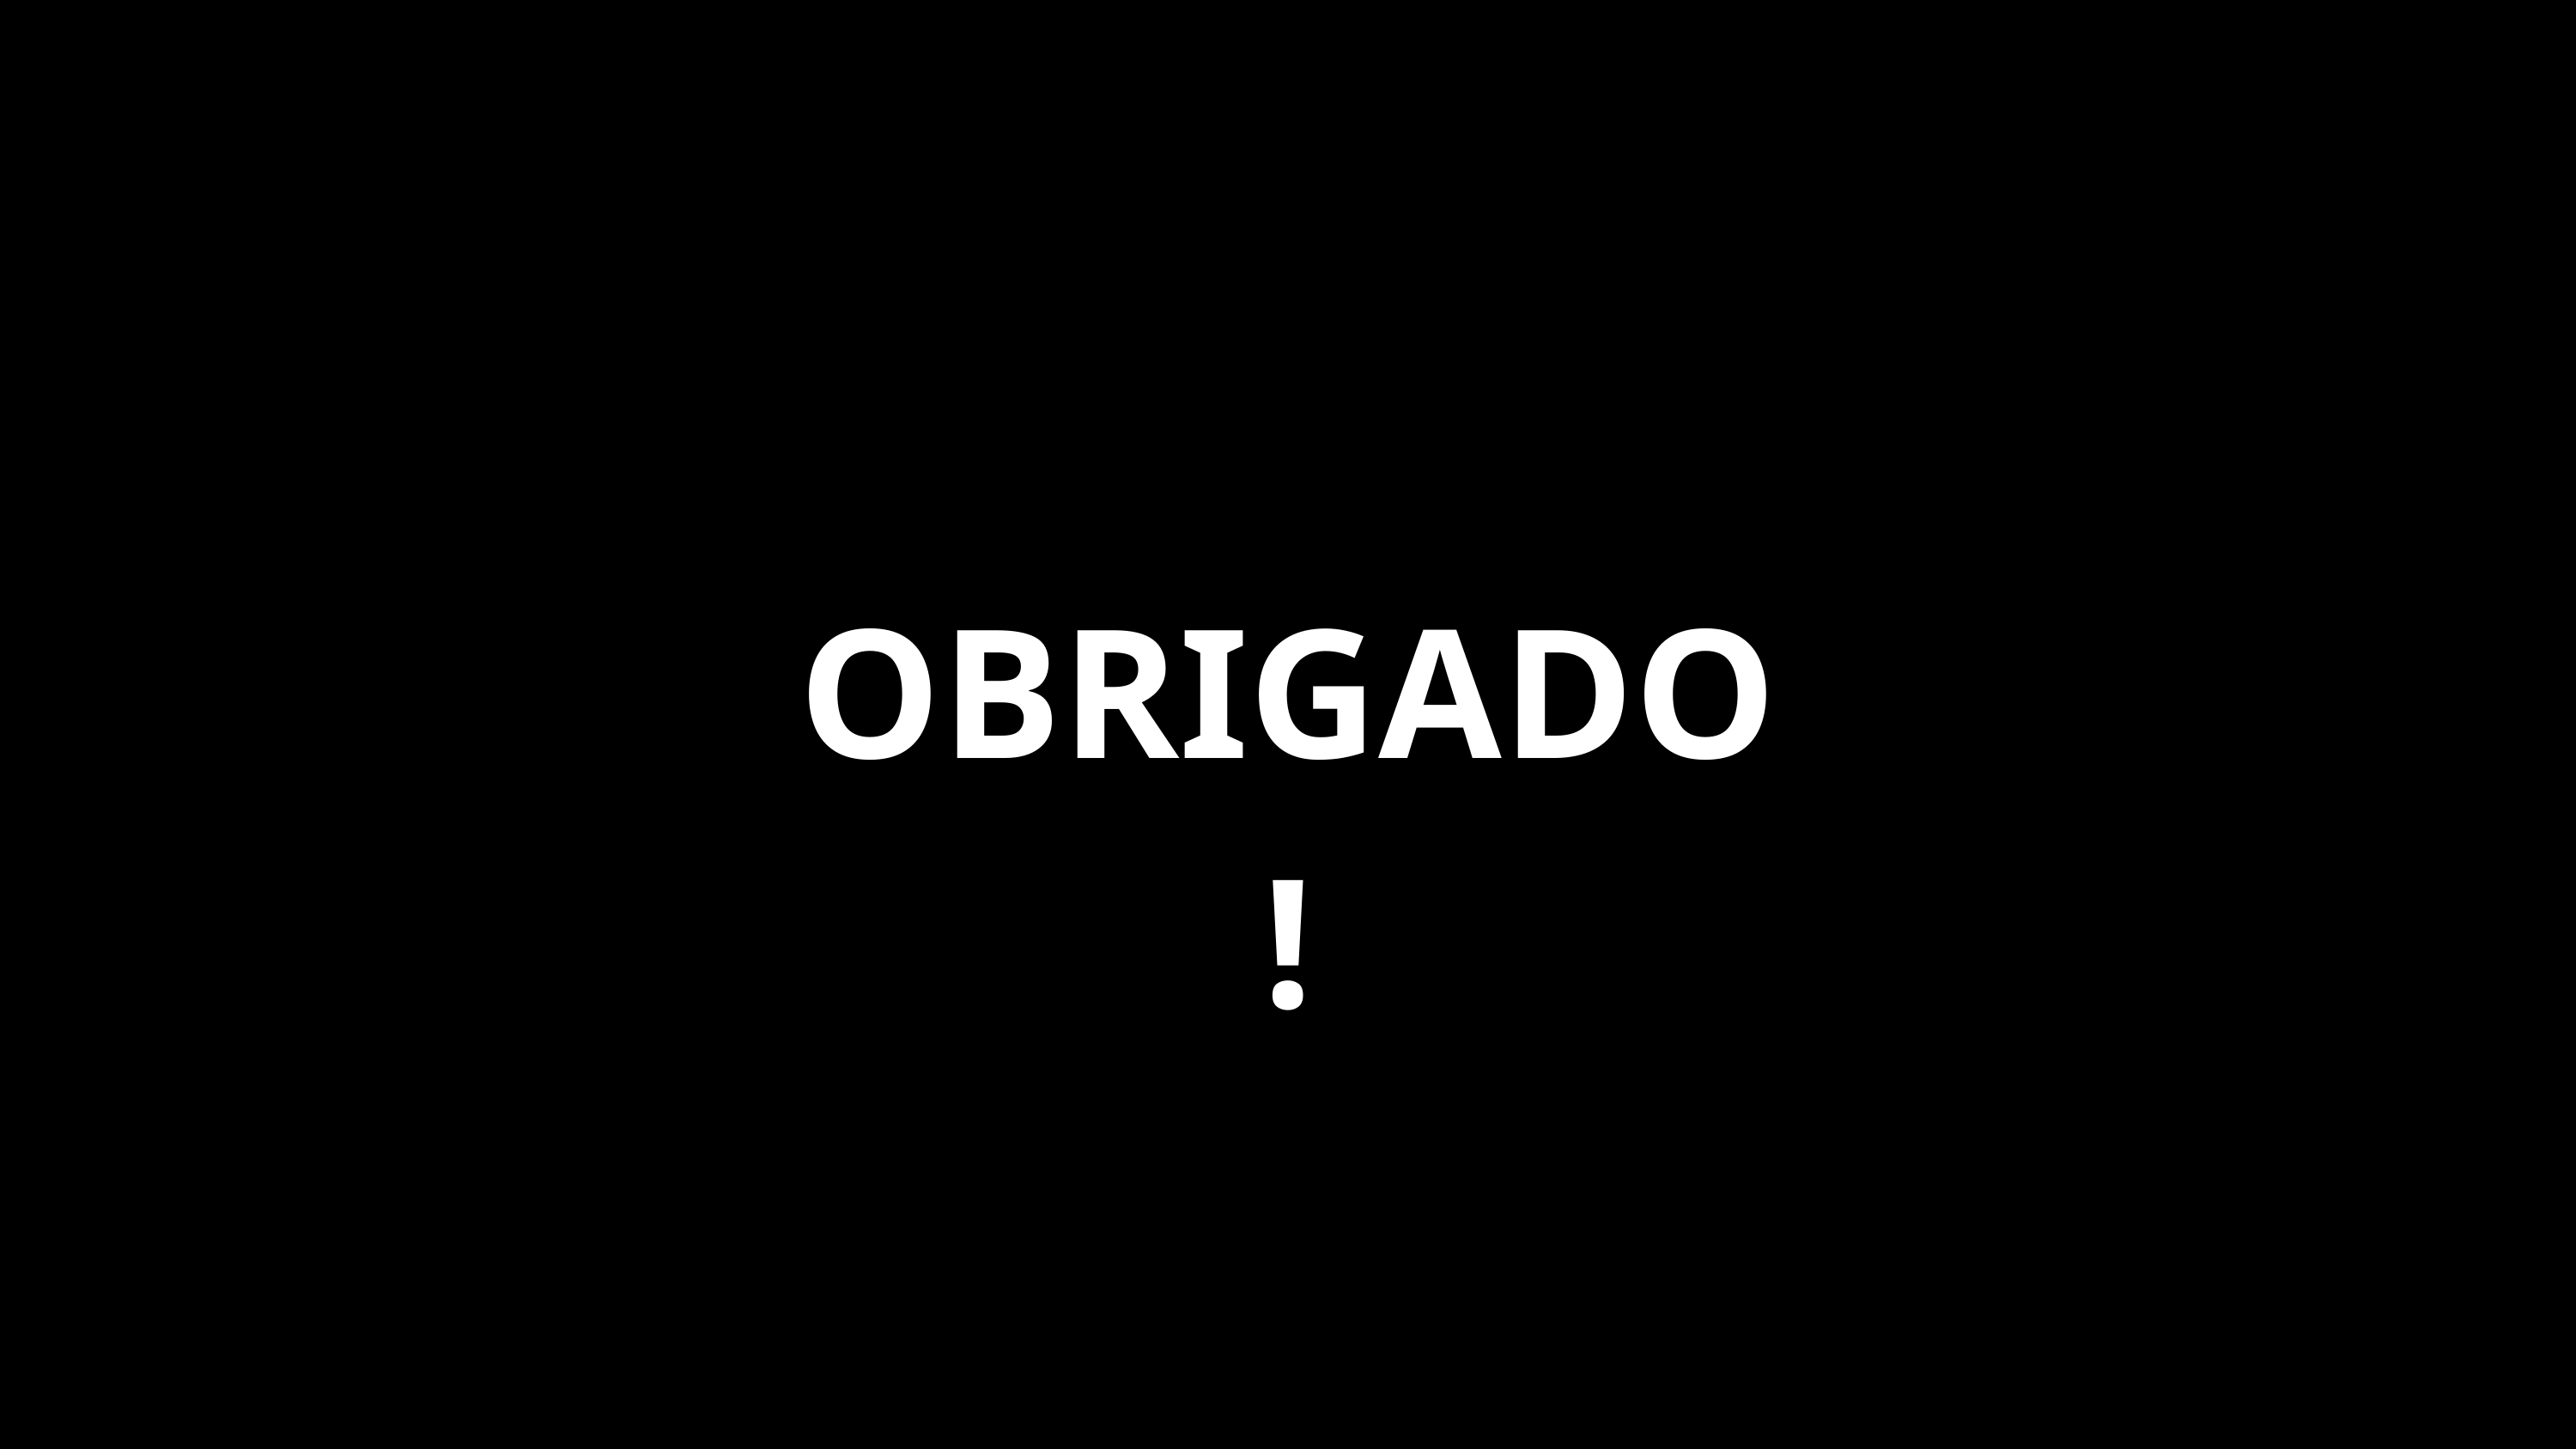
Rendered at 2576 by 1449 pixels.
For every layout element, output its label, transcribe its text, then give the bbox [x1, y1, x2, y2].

text_box OBRIGADO! [778, 543, 1798, 1045]
